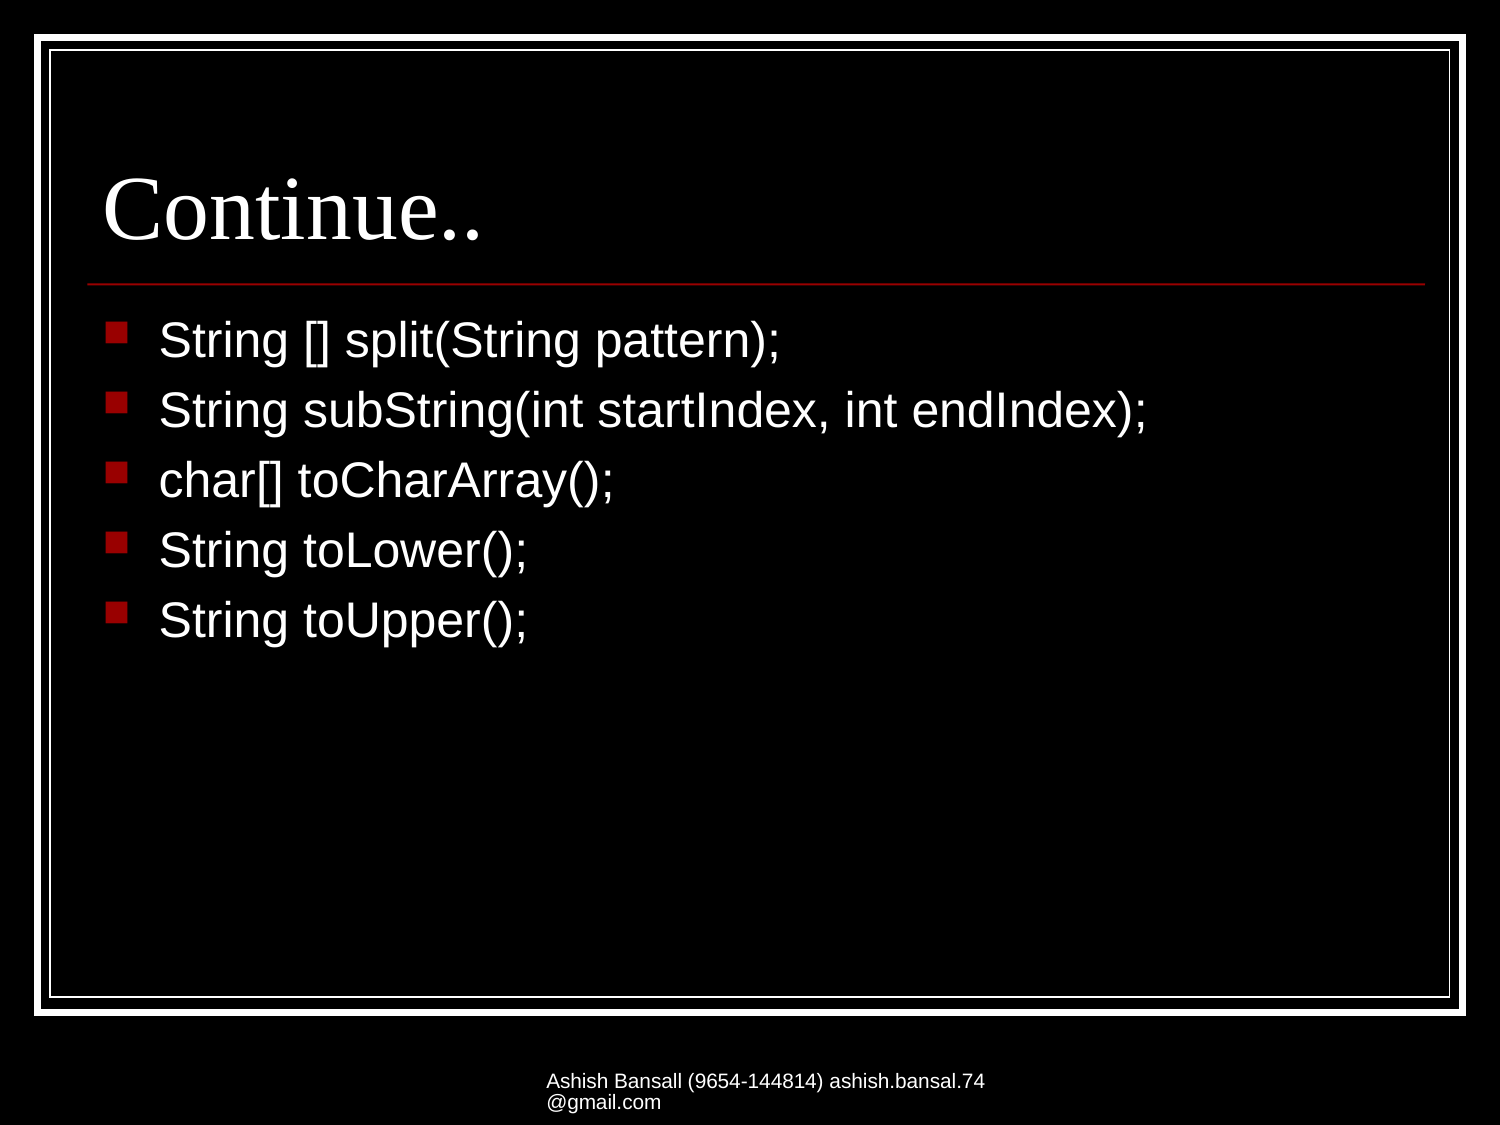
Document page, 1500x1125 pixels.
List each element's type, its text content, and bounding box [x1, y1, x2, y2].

title Continue.. [87, 77, 1426, 266]
footer Ashish Bansall (9654-144814) ashish.bansal.74@gmail.com [530, 1024, 1007, 1101]
list String [] split(String pattern); String subString(int startIndex, int endIndex); char[] toCharArray(); String toLower(); String toUpper(); [87, 299, 1426, 963]
